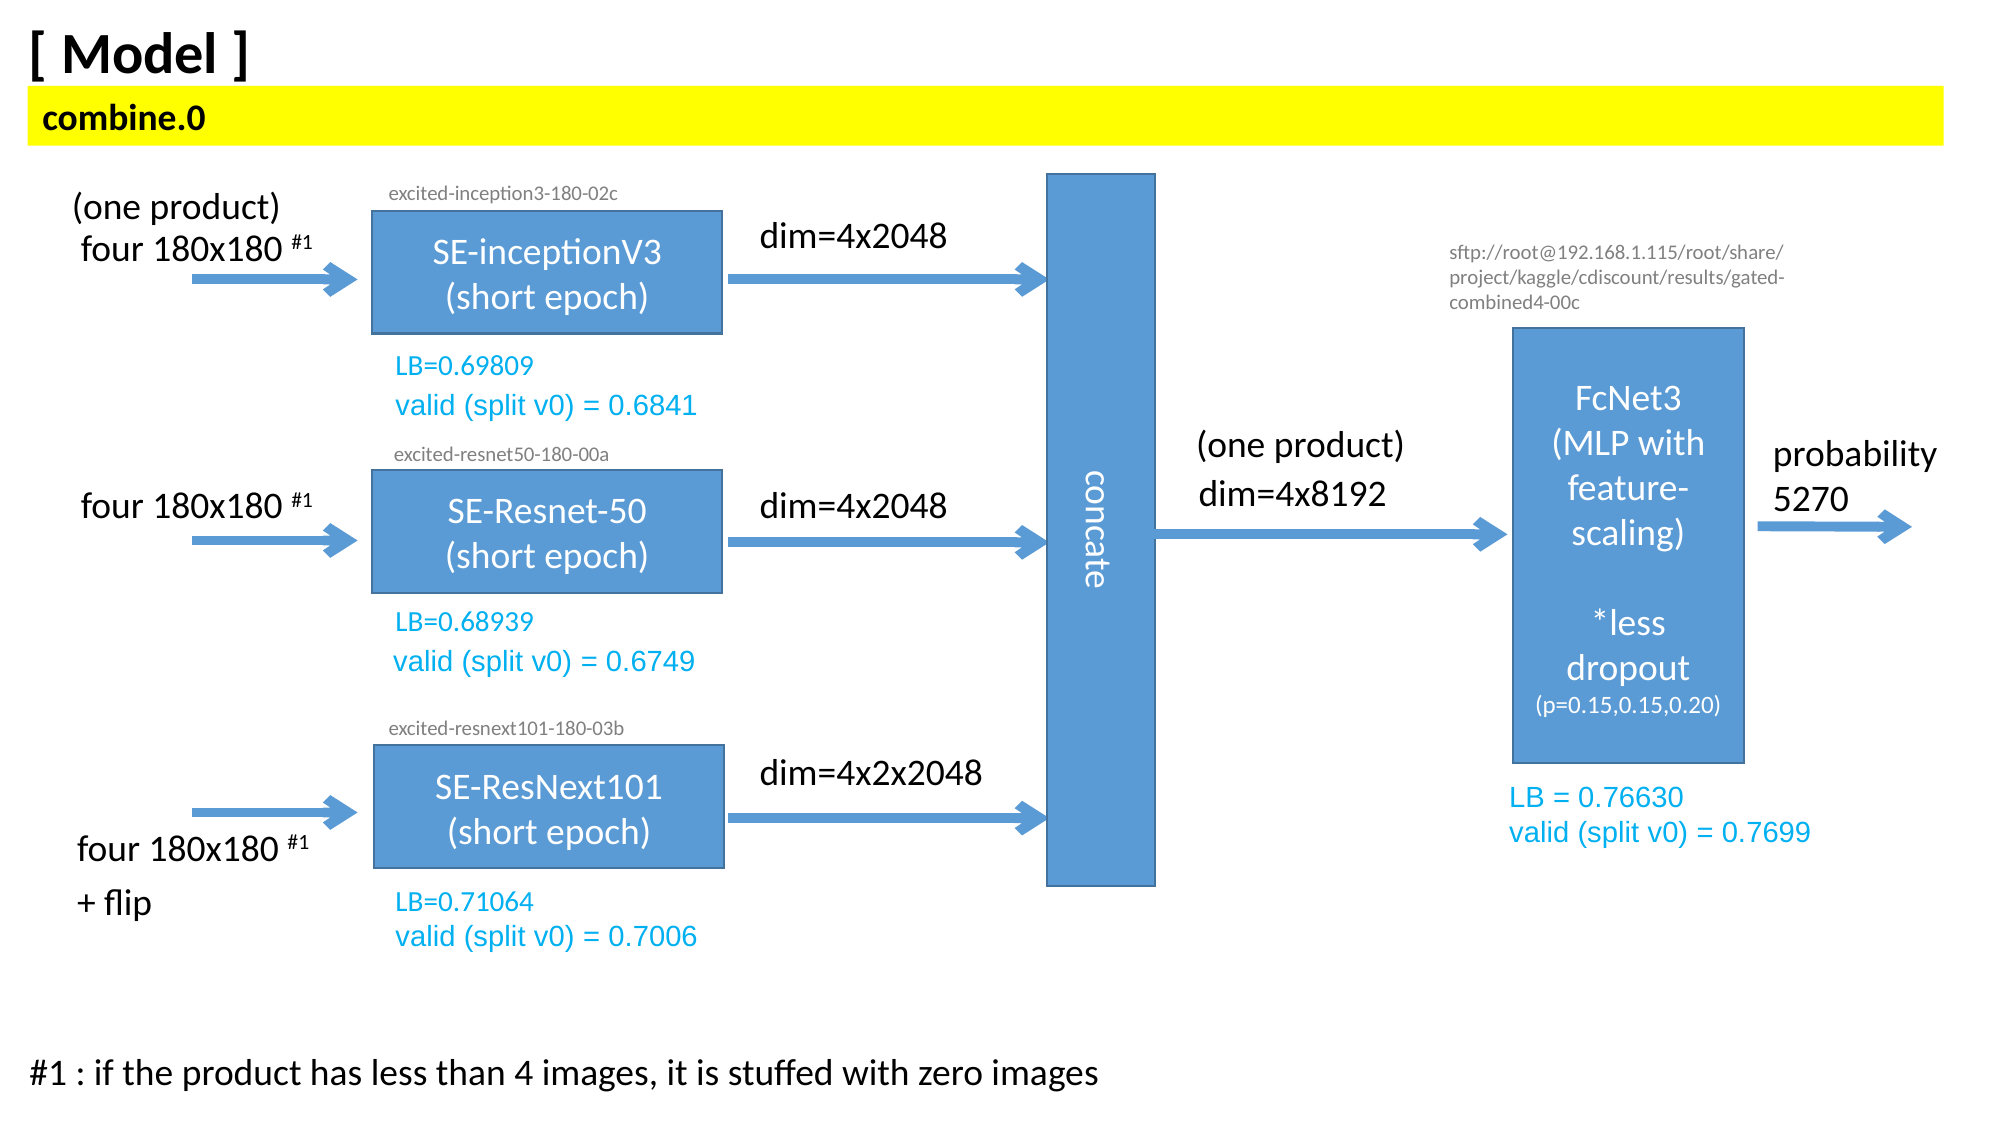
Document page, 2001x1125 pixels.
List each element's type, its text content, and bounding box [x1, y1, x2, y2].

text_box four 180x180 #1 [62, 816, 366, 870]
text_box #1 : if the product has less than 4 images, it is stuffed with zero images [14, 1040, 1584, 1101]
text_box + flip [62, 870, 366, 931]
text_box excited-inception3-180-02c [373, 172, 791, 213]
text_box dim=4x8192 [1183, 461, 1463, 522]
text_box LB = 0.76630 valid (split v0) = 0.7699 [1494, 770, 1966, 856]
text_box valid (split v0) = 0.7006 [380, 910, 798, 960]
text_box [ Model ] [14, 7, 1153, 93]
text_box LB=0.71064 [380, 874, 798, 910]
text_box (one product) [1181, 412, 1460, 473]
text_box sftp://root@192.168.1.115/root/share/project/kaggle/cdiscount/results/gated-combined4-00c [1434, 231, 1852, 321]
text_box SE-ResNext101 (short epoch) [373, 747, 725, 869]
text_box dim=4x2048 [744, 203, 1033, 264]
text_box dim=4x2x2048 [744, 740, 1037, 800]
text_box dim=4x2048 [744, 473, 1024, 534]
text_box SE-Resnet-50 (short epoch) [371, 469, 723, 594]
text_box FcNet3 (MLP with feature-scaling) *less dropout (p=0.15,0.15,0.20) [1512, 327, 1745, 764]
text_box concate [1046, 173, 1156, 887]
text_box excited-resnet50-180-00a [378, 433, 796, 473]
text_box LB=0.68939 [380, 594, 798, 645]
text_box combine.0 [27, 85, 1944, 146]
text_box four 180x180 #1 [66, 473, 368, 534]
text_box four 180x180 #1 [66, 216, 368, 277]
text_box valid (split v0) = 0.6841 [380, 379, 798, 429]
text_box valid (split v0) = 0.6749 [378, 634, 796, 685]
text_box (one product) [57, 174, 336, 235]
text_box LB=0.69809 [380, 338, 798, 379]
text_box probability 5270 [1758, 421, 2000, 526]
text_box SE-inceptionV3 (short epoch) [371, 210, 723, 335]
text_box excited-resnext101-180-03b [373, 707, 791, 747]
